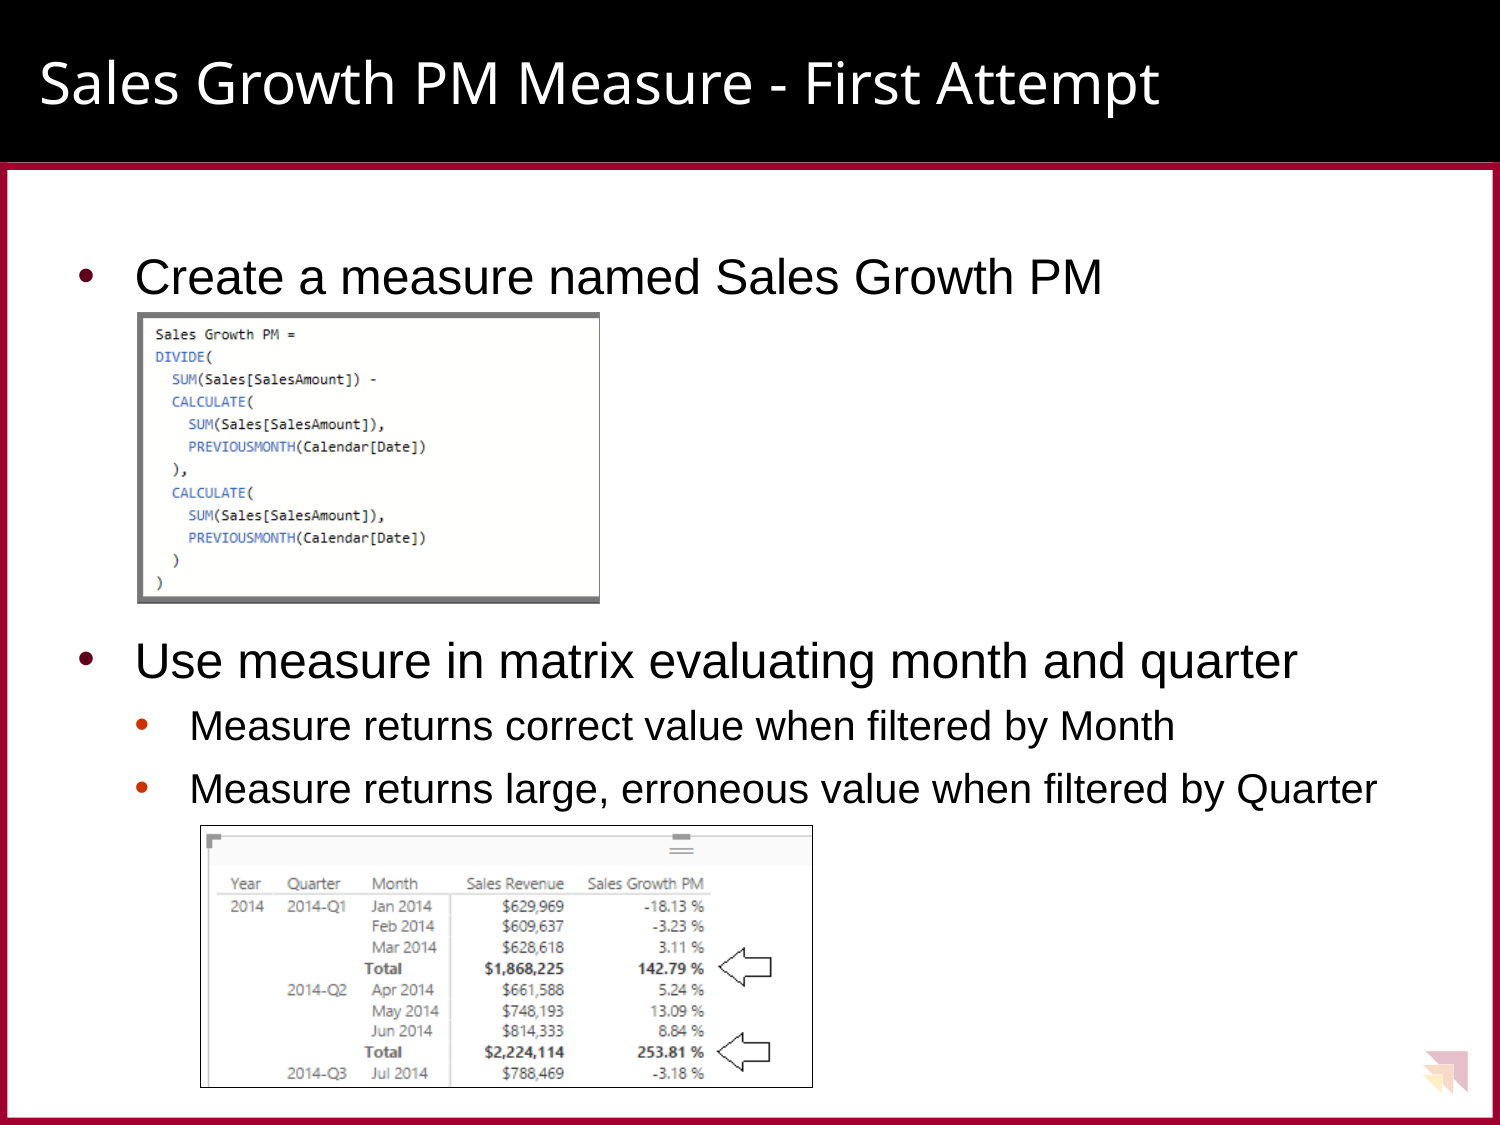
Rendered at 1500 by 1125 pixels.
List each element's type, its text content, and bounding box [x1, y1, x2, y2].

title Sales Growth PM Measure - First Attempt [24, 12, 1438, 150]
picture [137, 312, 601, 604]
picture [199, 824, 813, 1088]
list Create a measure named Sales Growth PM Use measure in matrix evaluating month and quarter Measure returns correct value when filtered by Month Measure returns large, erroneous value when filtered by Quarter [62, 237, 1438, 1088]
